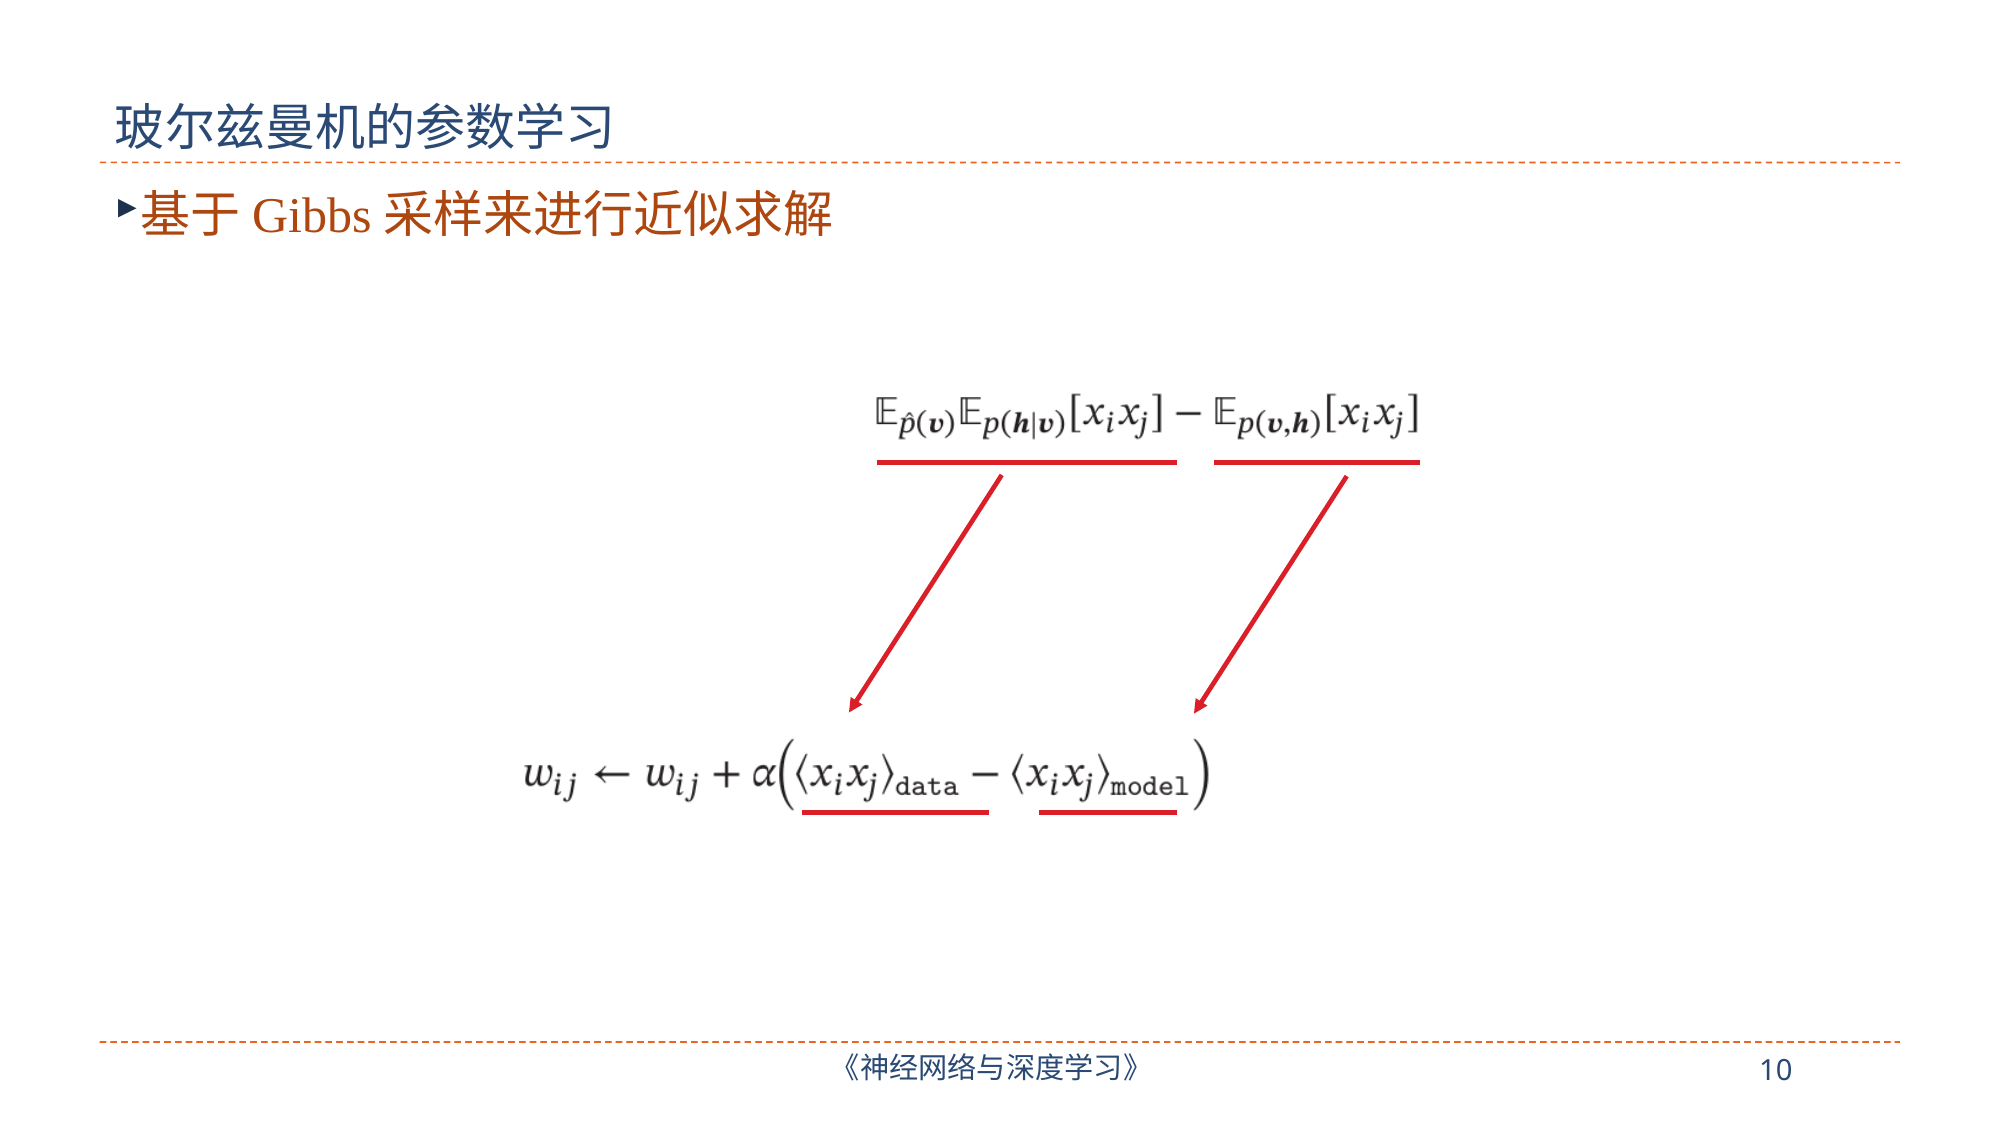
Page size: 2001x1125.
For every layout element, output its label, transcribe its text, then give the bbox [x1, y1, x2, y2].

picture [861, 354, 1421, 478]
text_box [848, 474, 1002, 713]
picture [512, 717, 1212, 827]
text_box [1193, 475, 1347, 714]
list 基于Gibbs采样来进行近似求解 [99, 174, 1900, 1006]
title 玻尔兹曼机的参数学习 [99, 24, 1900, 164]
